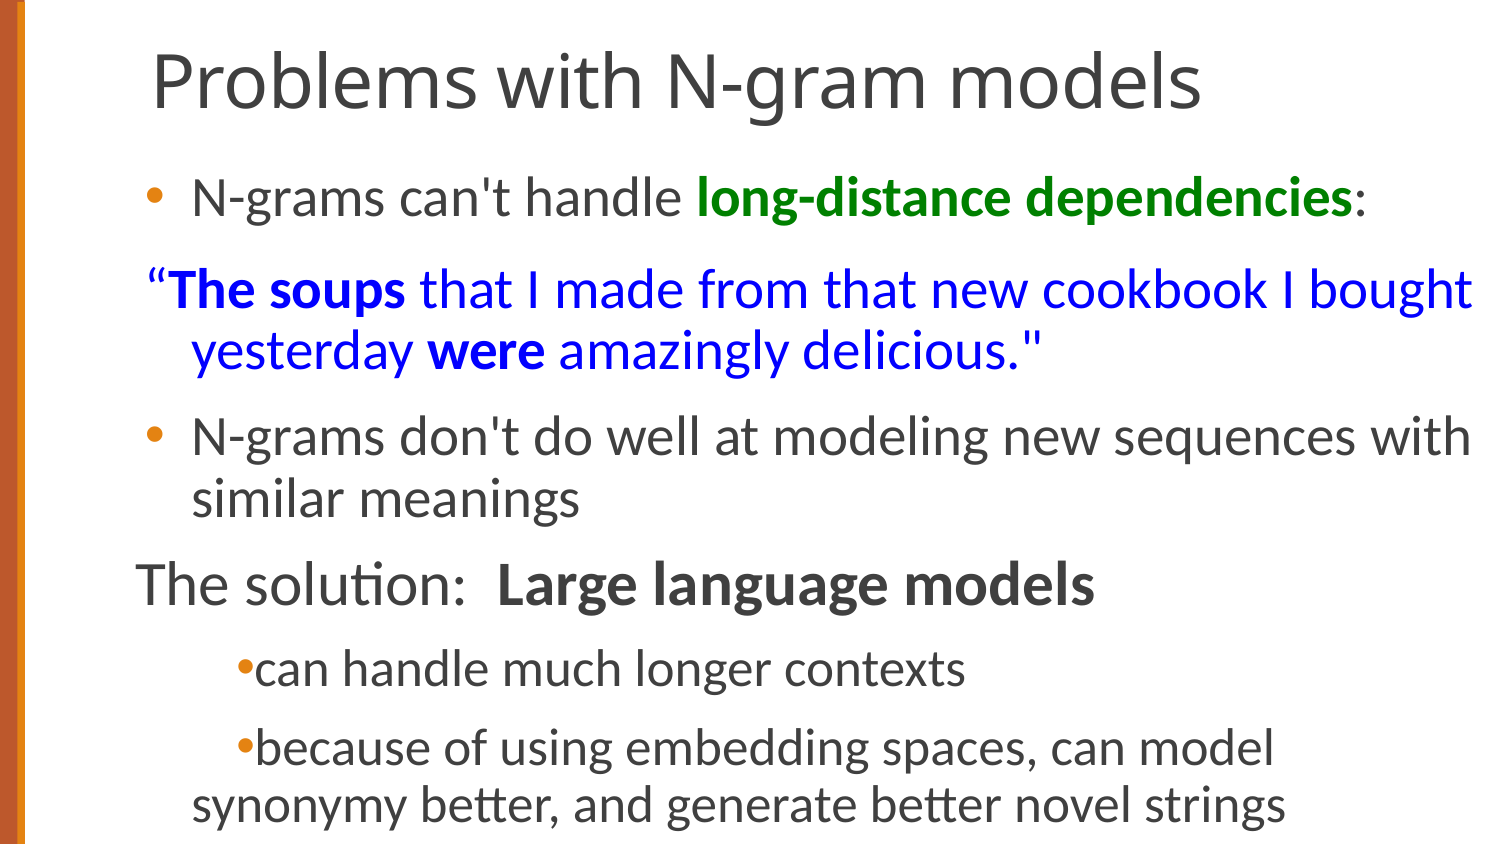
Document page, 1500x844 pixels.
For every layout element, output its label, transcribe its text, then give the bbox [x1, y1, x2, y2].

list N-grams can't handle long-distance dependencies: “The soups that I made from that new cookbook I bought yesterday were amazingly delicious." N-grams don't do well at modeling new sequences with similar meanings The solution: Large language models can handle much longer contexts because of using embedding spaces, can model synonymy better, and generate better novel strings [135, 159, 1500, 844]
title Problems with N-gram models [135, 19, 1373, 132]
